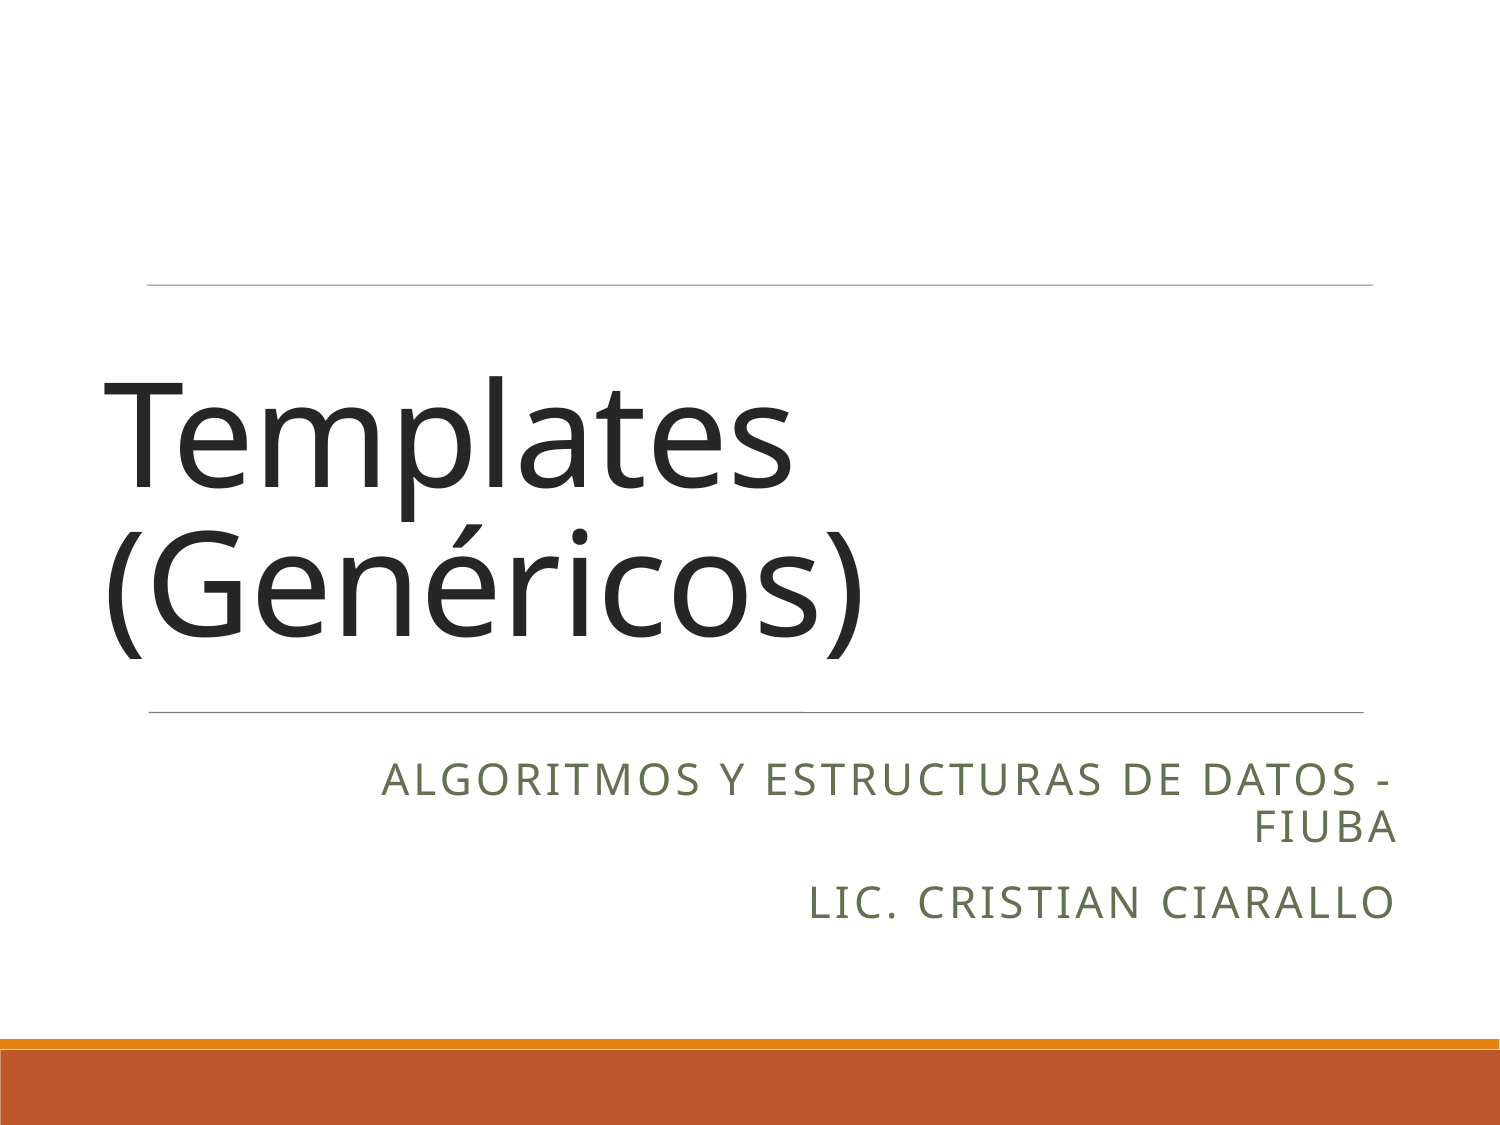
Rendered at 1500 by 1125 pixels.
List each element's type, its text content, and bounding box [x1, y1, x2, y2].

subtitle ALGORITMOS Y ESTRUCTURAS DE DATOS - FIUBA Lic. Cristian Ciarallo [266, 757, 1397, 928]
title Templates (Genéricos) [103, 179, 1396, 667]
